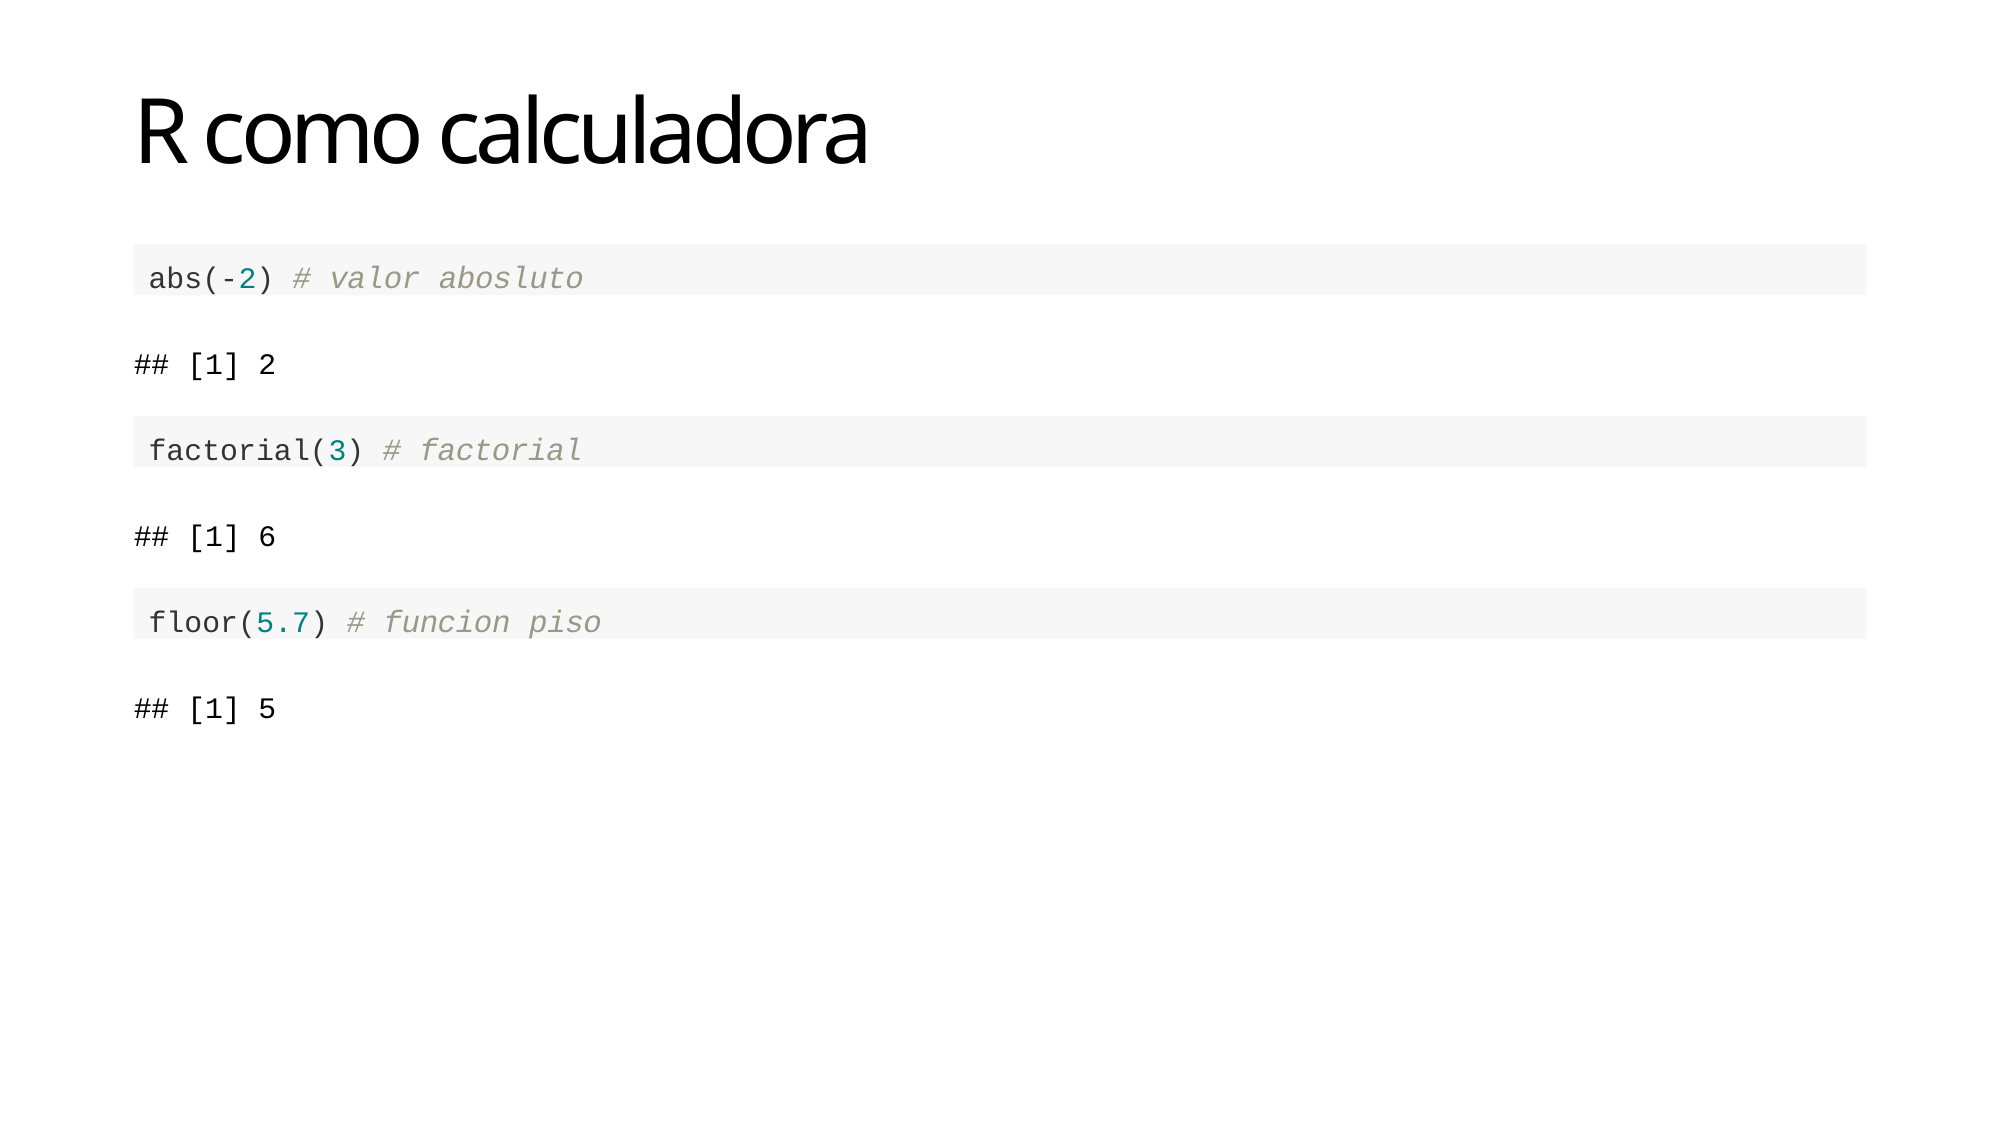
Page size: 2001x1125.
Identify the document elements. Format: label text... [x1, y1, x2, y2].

text_box ## [1] 6 [131, 514, 281, 553]
text_box factorial(3) # factorial [133, 416, 1867, 467]
text_box ## [1] 5 [131, 686, 281, 725]
text_box floor(5.7) # funcion piso [133, 587, 1867, 639]
text_box R como calculadora [131, 69, 913, 181]
text_box ## [1] 2 [131, 342, 281, 381]
text_box abs(-2) # valor abosluto [133, 244, 1867, 296]
